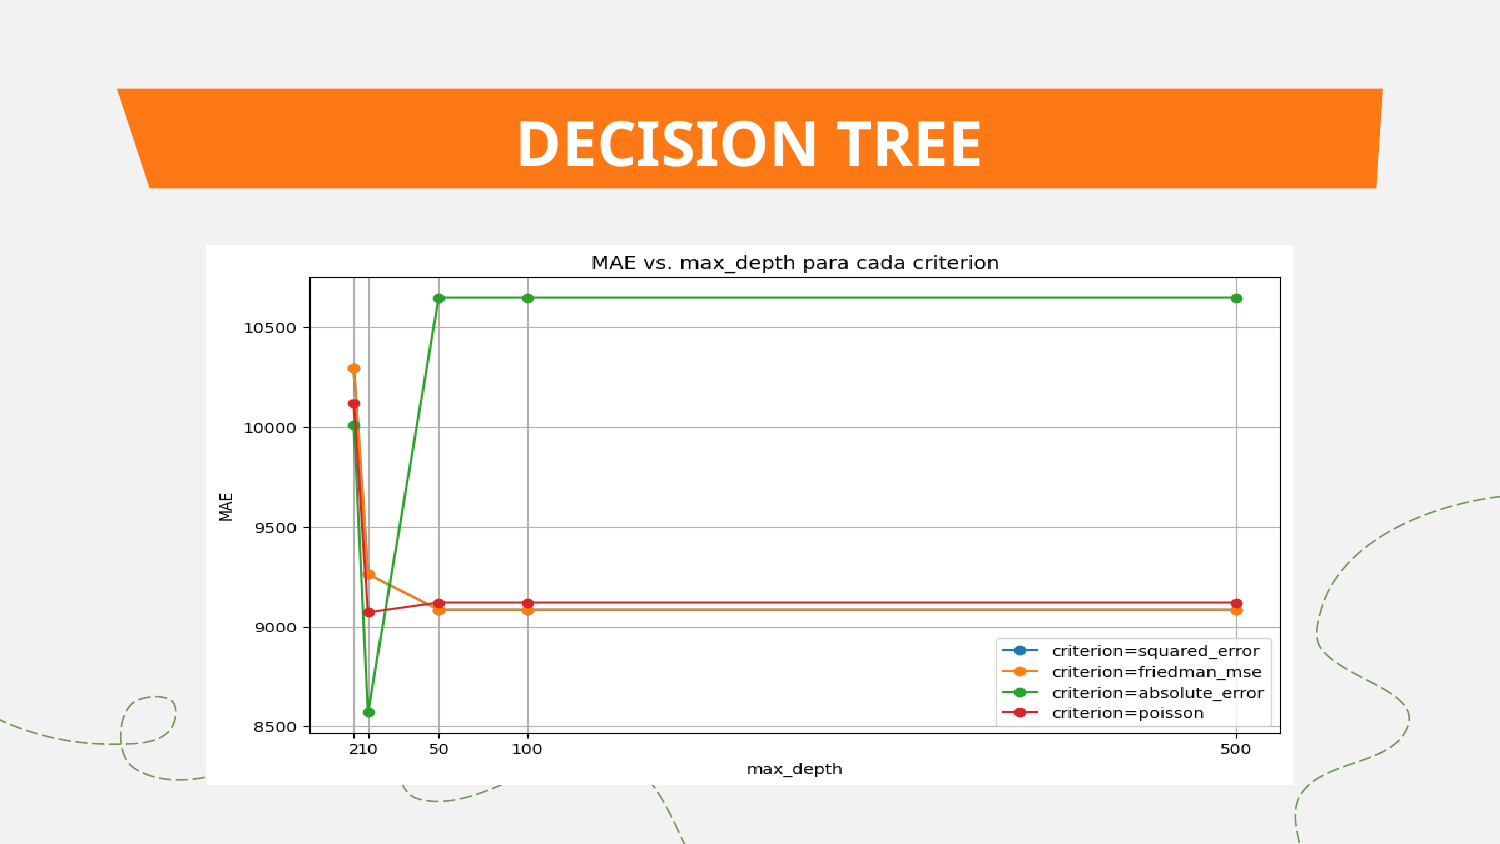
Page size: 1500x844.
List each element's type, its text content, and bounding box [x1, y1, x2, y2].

title DECISION TREE [116, 88, 1383, 183]
text_box [1295, 496, 1500, 844]
picture [206, 245, 1294, 785]
